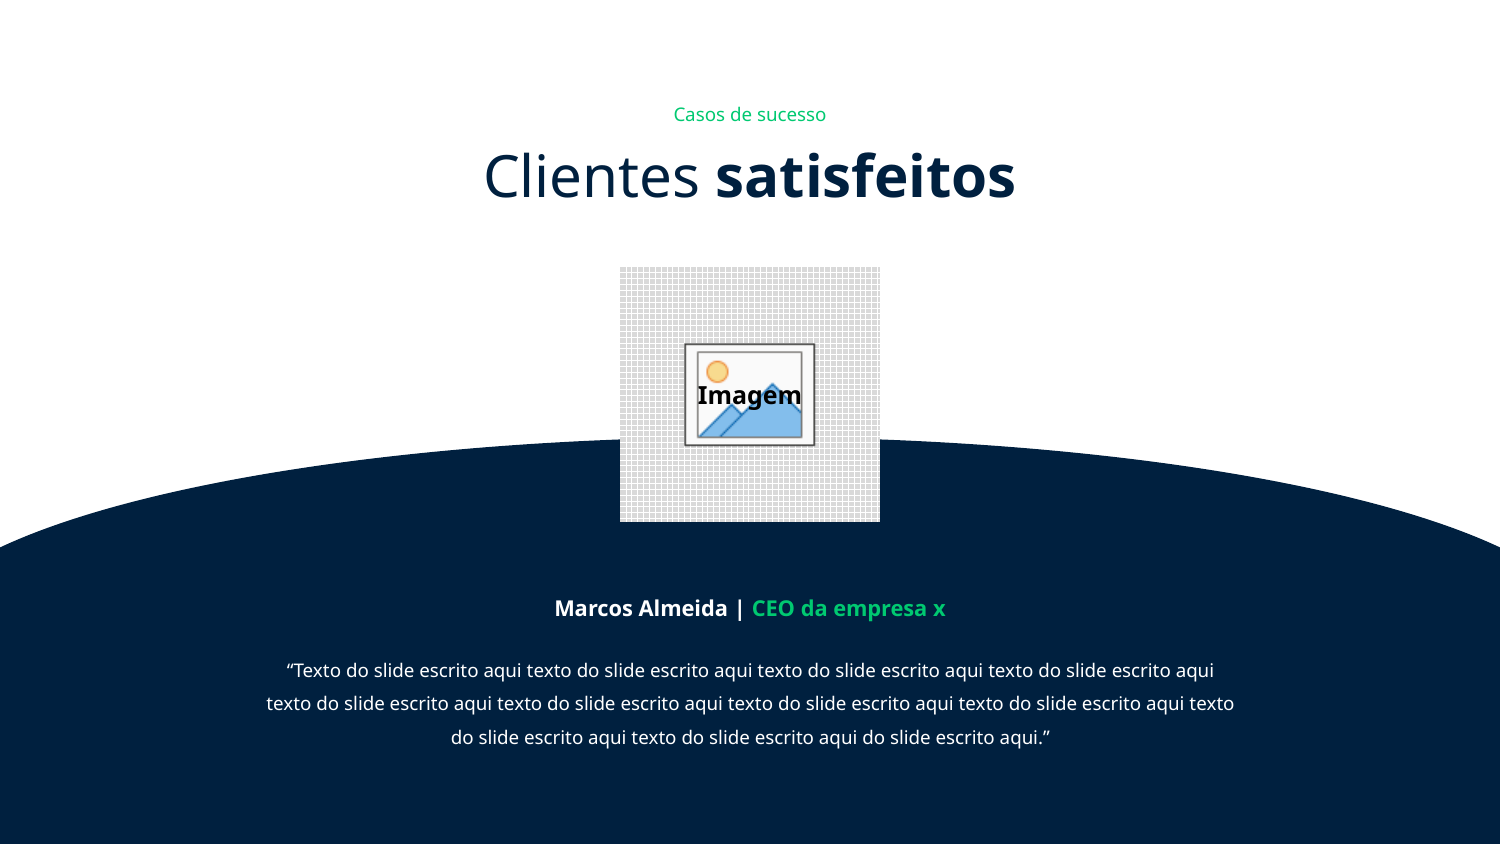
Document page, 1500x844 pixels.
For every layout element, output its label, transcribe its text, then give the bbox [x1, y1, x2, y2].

text_box Marcos Almeida | CEO da empresa x [484, 586, 1016, 628]
text_box Casos de sucesso [603, 95, 897, 133]
text_box Clientes satisfeitos [370, 131, 1130, 217]
text_box [0, 438, 1500, 844]
text_box “Texto do slide escrito aqui texto do slide escrito aqui texto do slide escrito aqui texto do slide escrito aqui texto do slide escrito aqui texto do slide escrito aqui texto do slide escrito aqui texto do slide escrito aqui texto do slide escrito aqui texto do slide escrito aqui do slide escrito aqui.” [251, 639, 1249, 756]
picture [620, 266, 880, 523]
